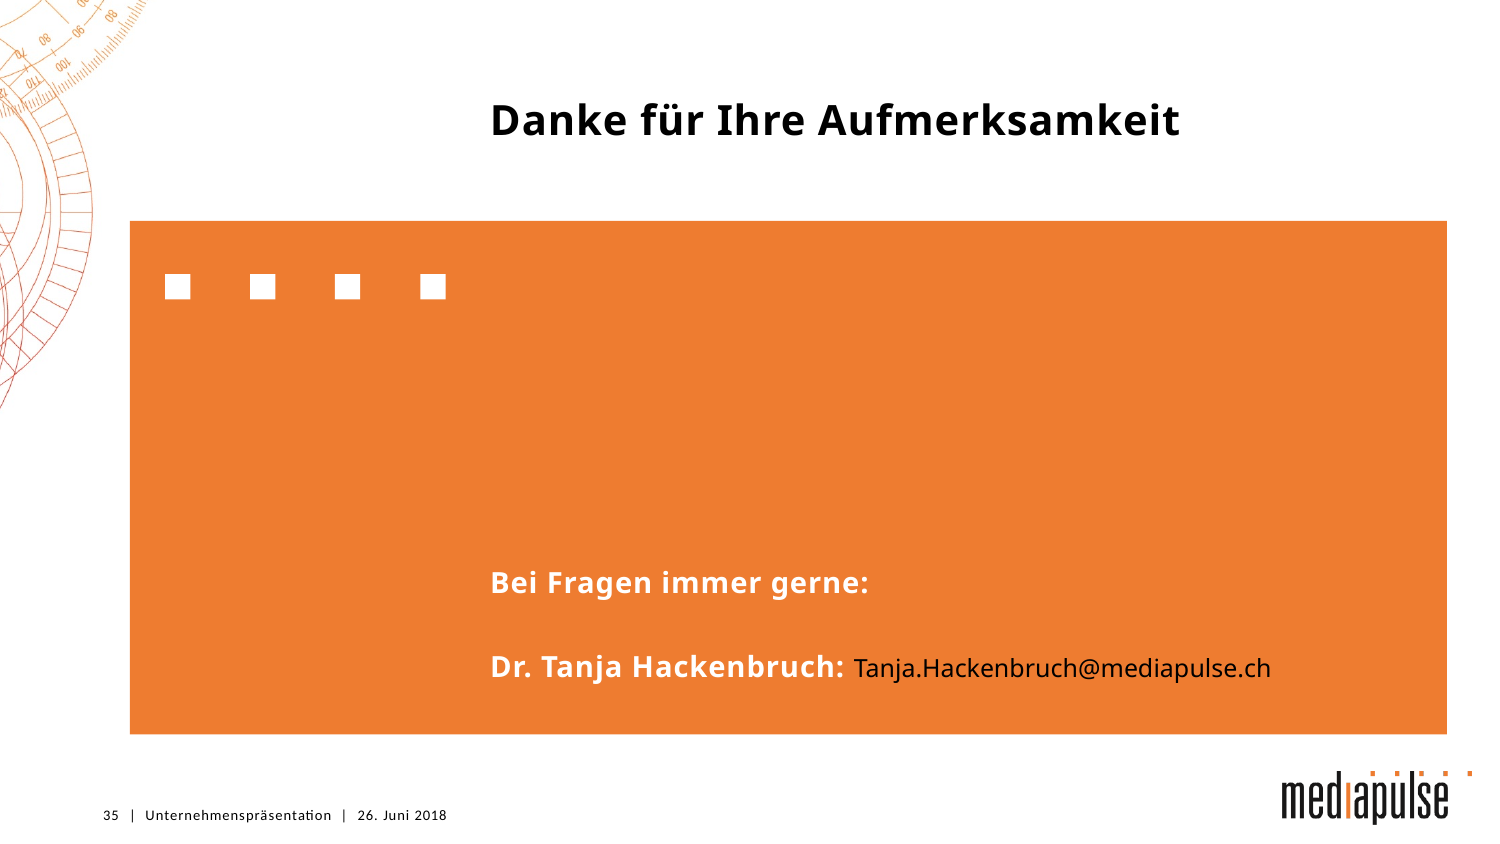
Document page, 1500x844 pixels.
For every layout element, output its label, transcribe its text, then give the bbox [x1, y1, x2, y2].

text_box Bei Fragen immer gerne: Dr. Tanja Hackenbruch: Tanja.Hackenbruch@mediapulse.ch [490, 557, 1448, 753]
text_box Danke für Ihre Aufmerksamkeit [490, 96, 1471, 210]
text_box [165, 273, 446, 300]
picture [0, 0, 171, 415]
text_box [128, 219, 1449, 737]
picture [1282, 771, 1472, 825]
